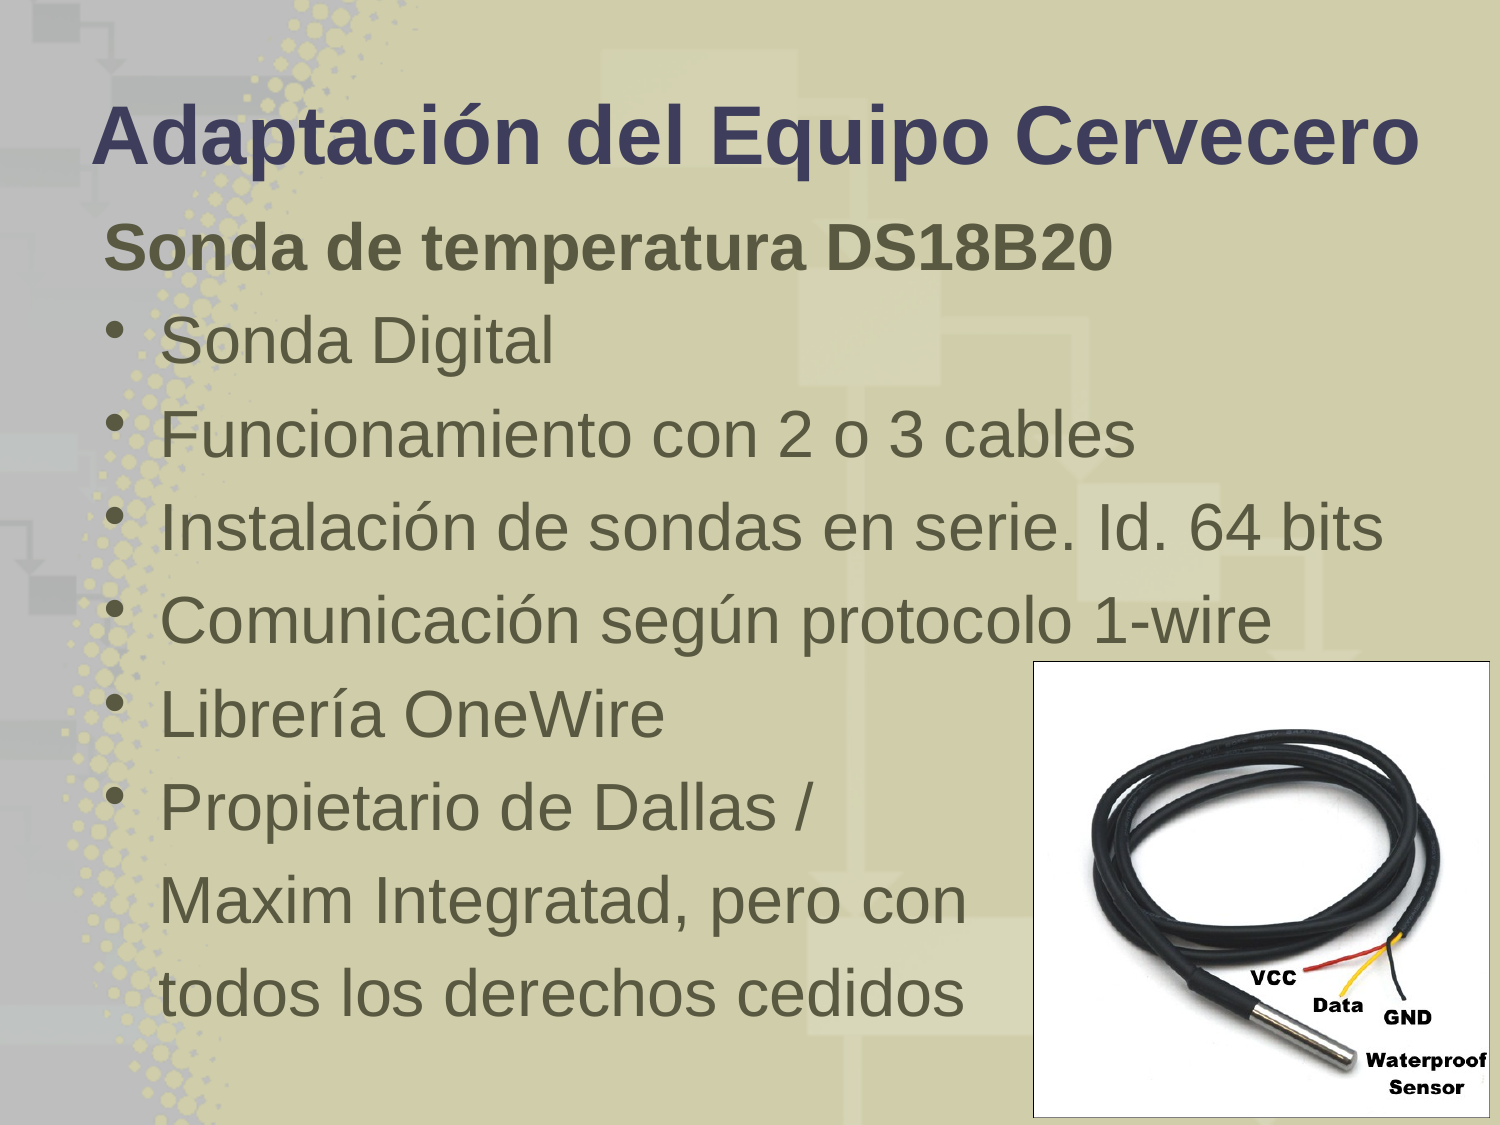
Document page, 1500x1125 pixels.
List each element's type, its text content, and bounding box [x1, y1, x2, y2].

list Sonda de temperatura DS18B20 Sonda Digital Funcionamiento con 2 o 3 cables Instalación de sondas en serie. Id. 64 bits Comunicación según protocolo 1-wire Librería OneWire Propietario de Dallas / Maxim Integratad, pero con todos los derechos cedidos [88, 196, 1463, 1047]
title Adaptación del Equipo Cervecero [50, 37, 1463, 225]
picture [0, 0, 1500, 1125]
